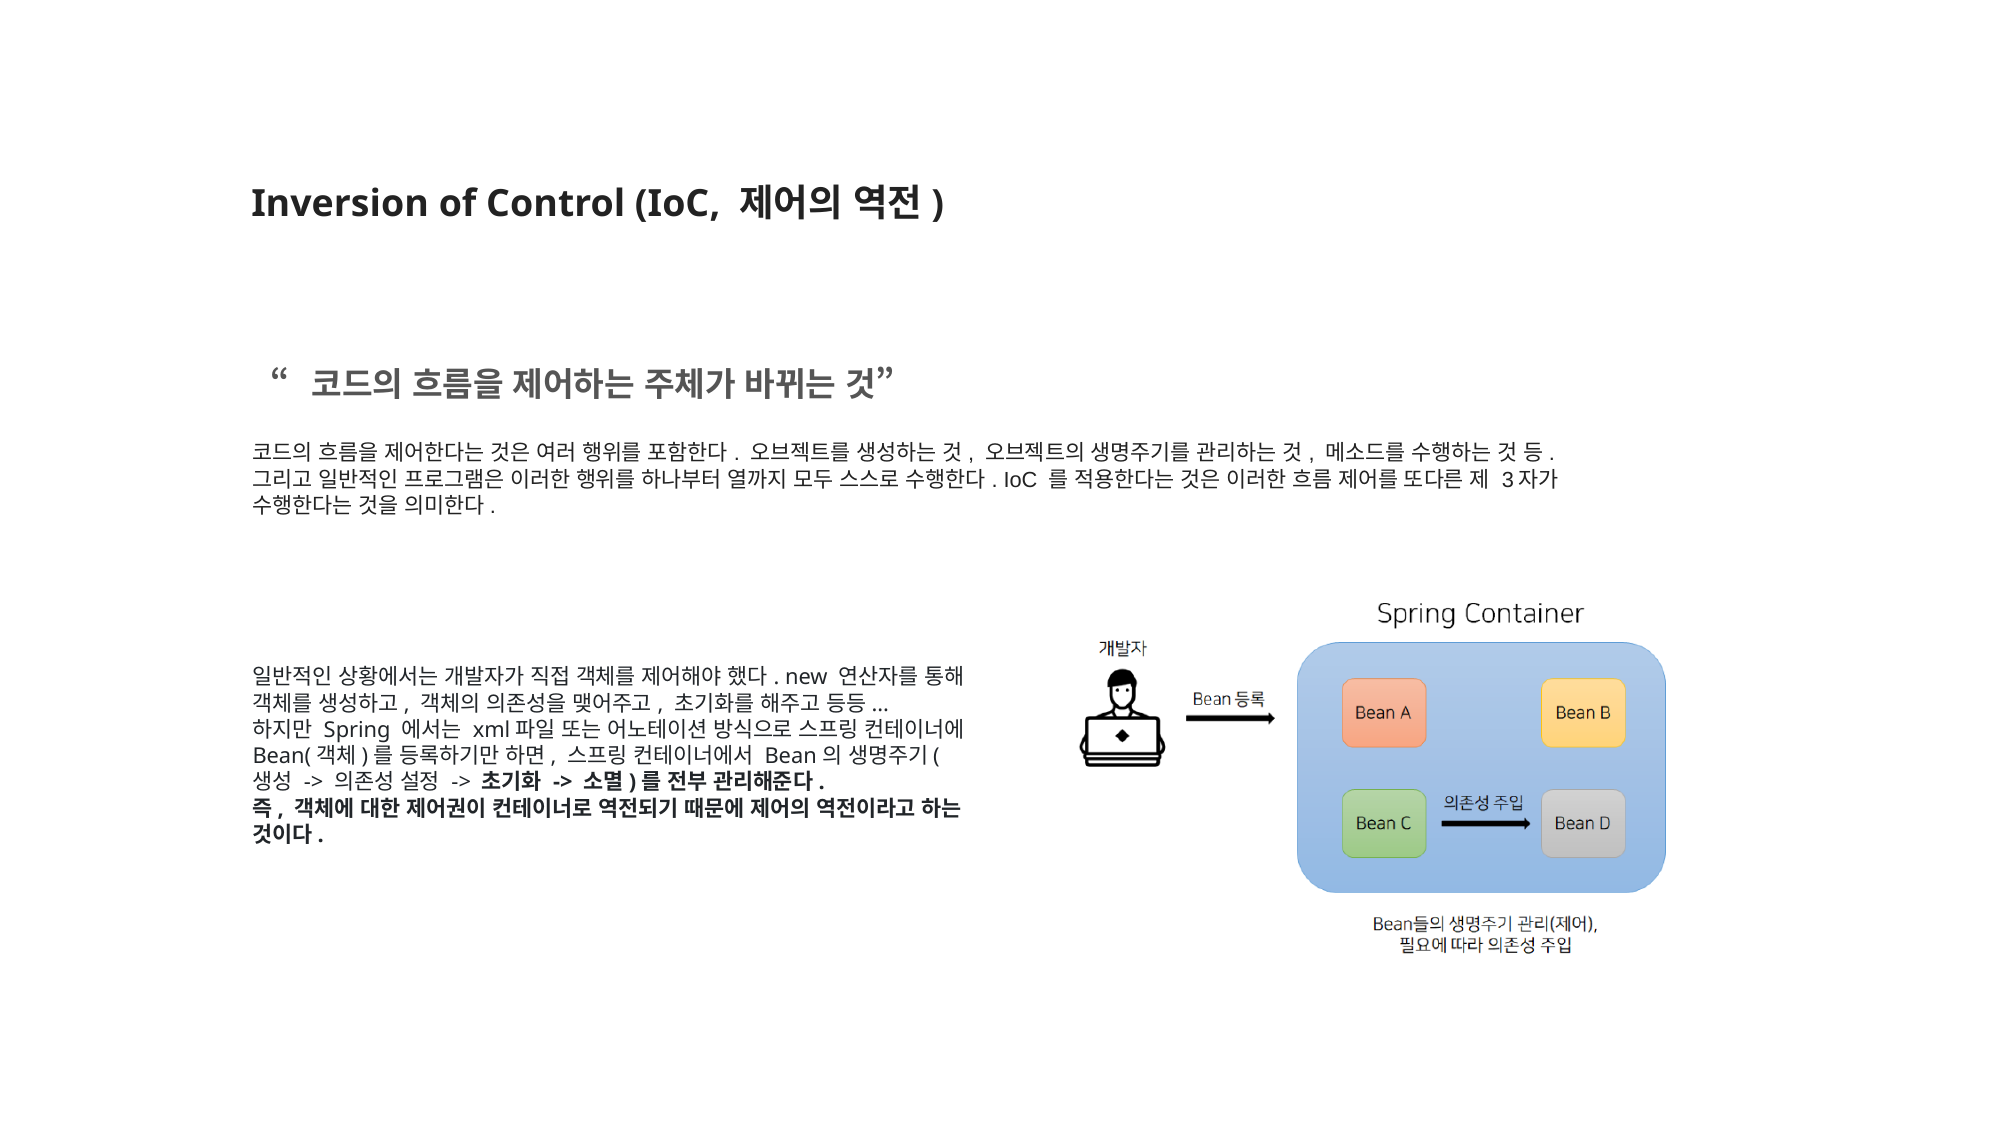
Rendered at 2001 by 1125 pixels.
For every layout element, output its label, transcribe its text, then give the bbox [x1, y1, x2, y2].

text_box Inversion of Control (IoC, 제어의 역전) [236, 171, 959, 231]
text_box 일반적인 상황에서는 개발자가 직접 객체를 제어해야 했다. new 연산자를 통해 객체를 생성하고, 객체의 의존성을 맺어주고, 초기화를 해주고 등등... 하지만 Spring 에서는 xml파일 또는 어노테이션 방식으로 스프링 컨테이너에 Bean(객체)를 등록하기만 하면, 스프링 컨테이너에서 Bean의 생명주기(생성 -> 의존성 설정 -> 초기화 -> 소멸)를 전부 관리해준다. 즉, 객체에 대한 제어권이 컨테이너로 역전되기 때문에 제어의 역전이라고 하는 것이다. [237, 655, 996, 933]
text_box “코드의 흐름을 제어하는 주체가 바뀌는 것” [255, 355, 911, 411]
picture [1052, 562, 1692, 997]
text_box 코드의 흐름을 제어한다는 것은 여러 행위를 포함한다. 오브젝트를 생성하는 것, 오브젝트의 생명주기를 관리하는 것, 메소드를 수행하는 것 등. 그리고 일반적인 프로그램은 이러한 행위를 하나부터 열까지 모두 스스로 수행한다. IoC 를 적용한다는 것은 이러한 흐름 제어를 또다른 제 3자가 수행한다는 것을 의미한다. [237, 431, 1611, 525]
